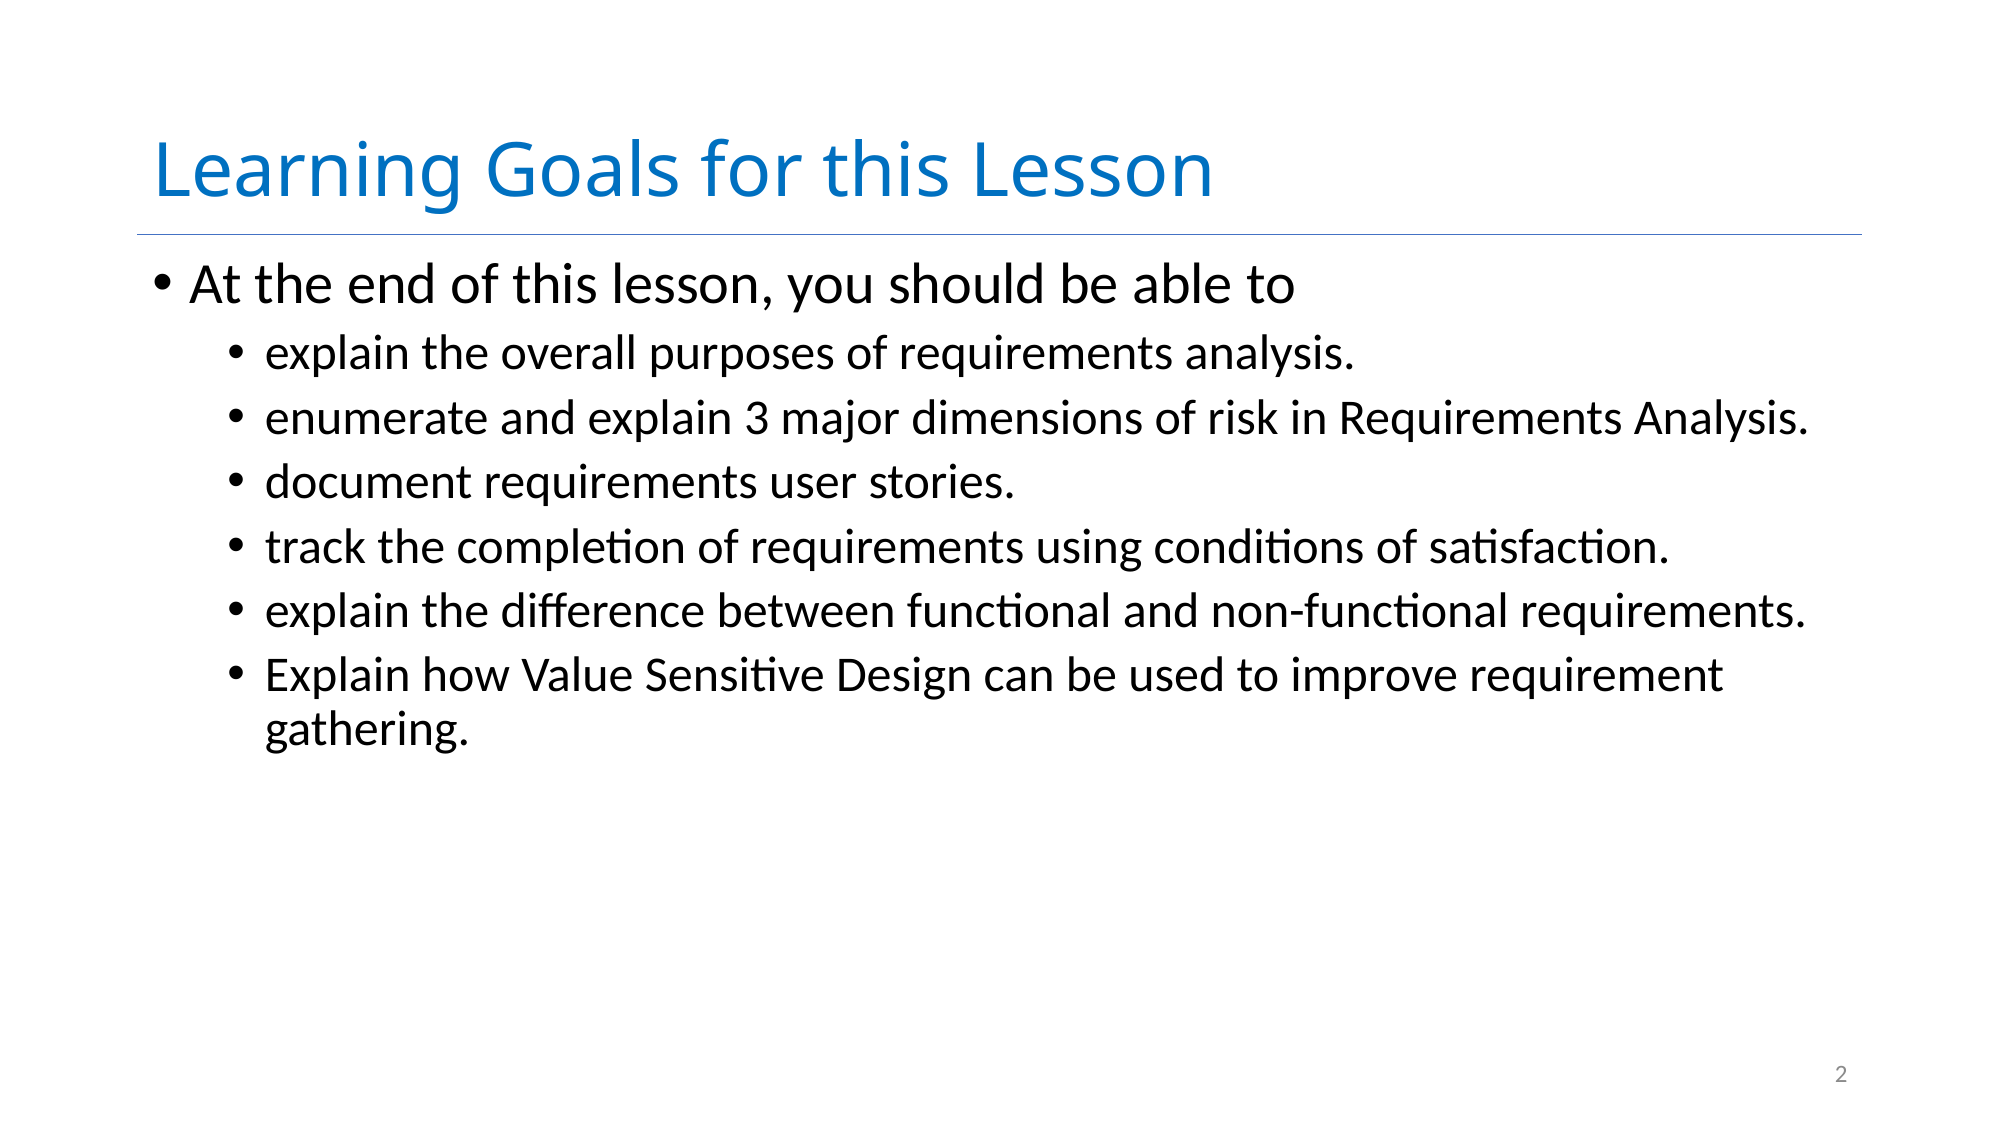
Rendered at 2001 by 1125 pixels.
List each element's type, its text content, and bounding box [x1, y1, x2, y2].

title Learning Goals for this Lesson [137, 3, 1863, 221]
list At the end of this lesson, you should be able to explain the overall purposes of requirements analysis. enumerate and explain 3 major dimensions of risk in Requirements Analysis. document requirements user stories. track the completion of requirements using conditions of satisfaction. explain the difference between functional and non-functional requirements. Explain how Value Sensitive Design can be used to improve requirement gathering. [137, 246, 1863, 960]
slide_number 2 [1412, 1042, 1863, 1103]
